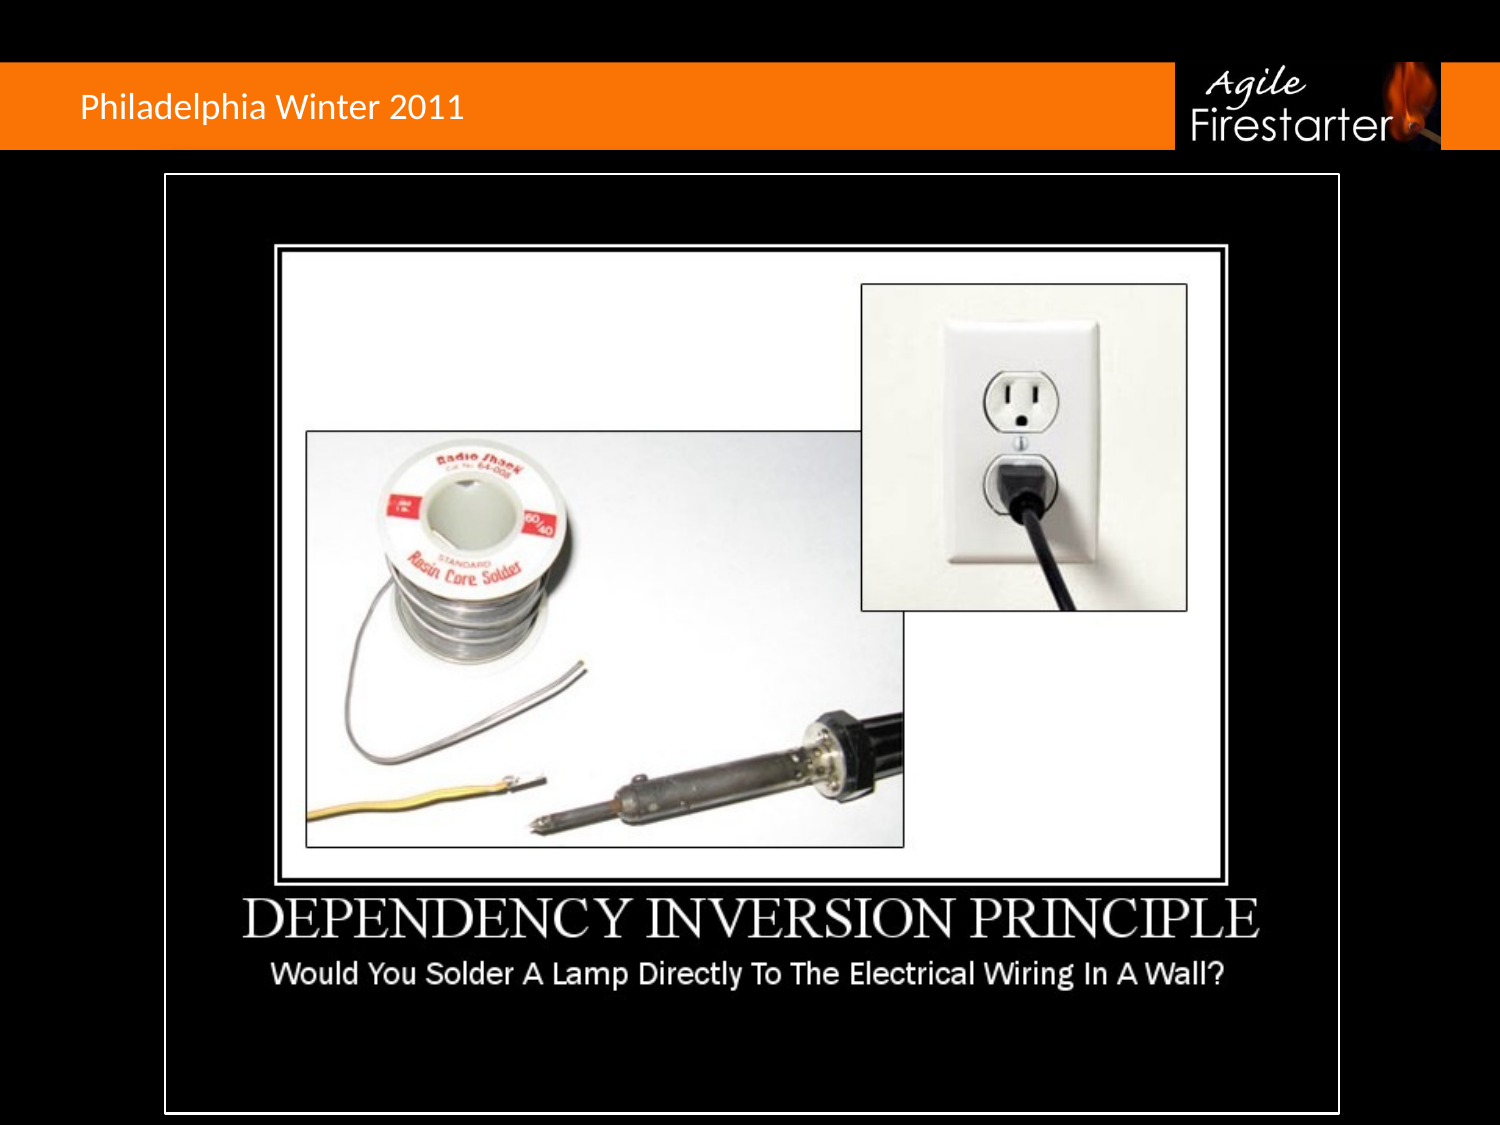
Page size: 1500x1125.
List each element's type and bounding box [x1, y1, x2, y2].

picture [1175, 62, 1441, 151]
picture [165, 174, 1338, 1113]
